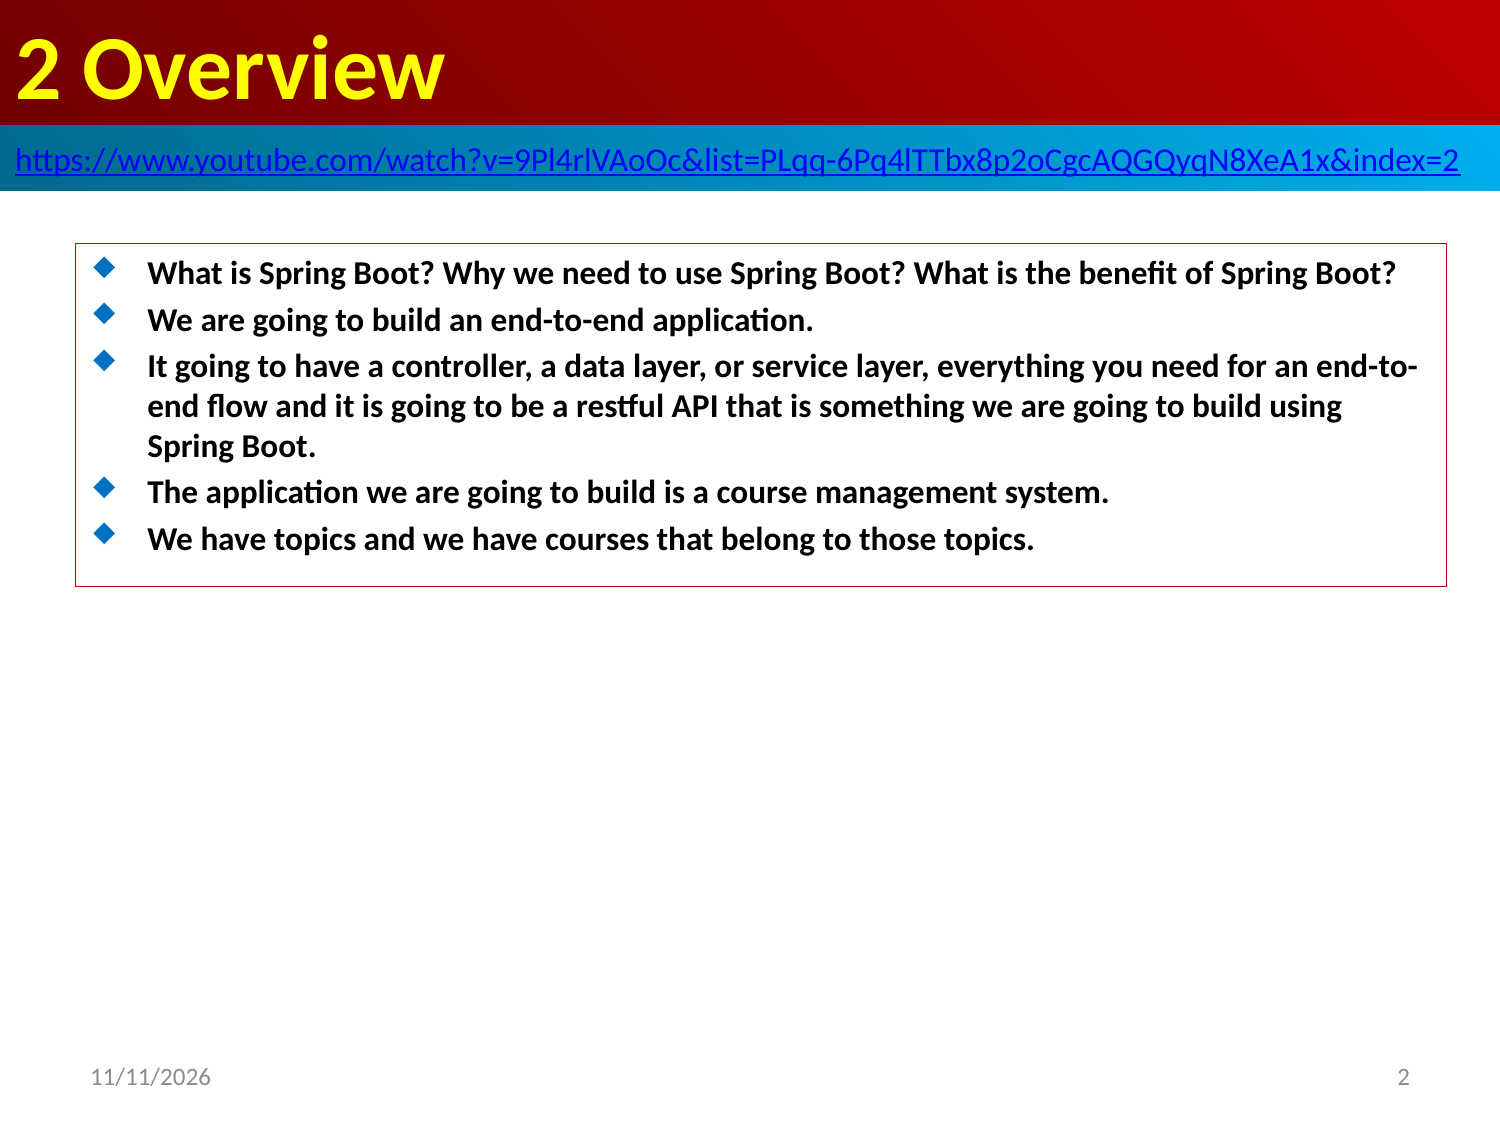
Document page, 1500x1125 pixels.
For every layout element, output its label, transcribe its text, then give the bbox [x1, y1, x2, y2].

title 2 Overview [0, 0, 1500, 125]
slide_number 2 [1074, 1042, 1425, 1109]
subtitle What is Spring Boot? Why we need to use Spring Boot? What is the benefit of Spring Boot? We are going to build an end-to-end application. It going to have a controller, a data layer, or service layer, everything you need for an end-to-end flow and it is going to be a restful API that is something we are going to build using Spring Boot. The application we are going to build is a course management system. We have topics and we have courses that belong to those topics. [75, 243, 1447, 587]
text_box https://www.youtube.com/watch?v=9Pl4rlVAoOc&list=PLqq-6Pq4lTTbx8p2oCgcAQGQyqN8XeA1x&index=2 [0, 125, 1500, 191]
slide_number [75, 1042, 425, 1109]
